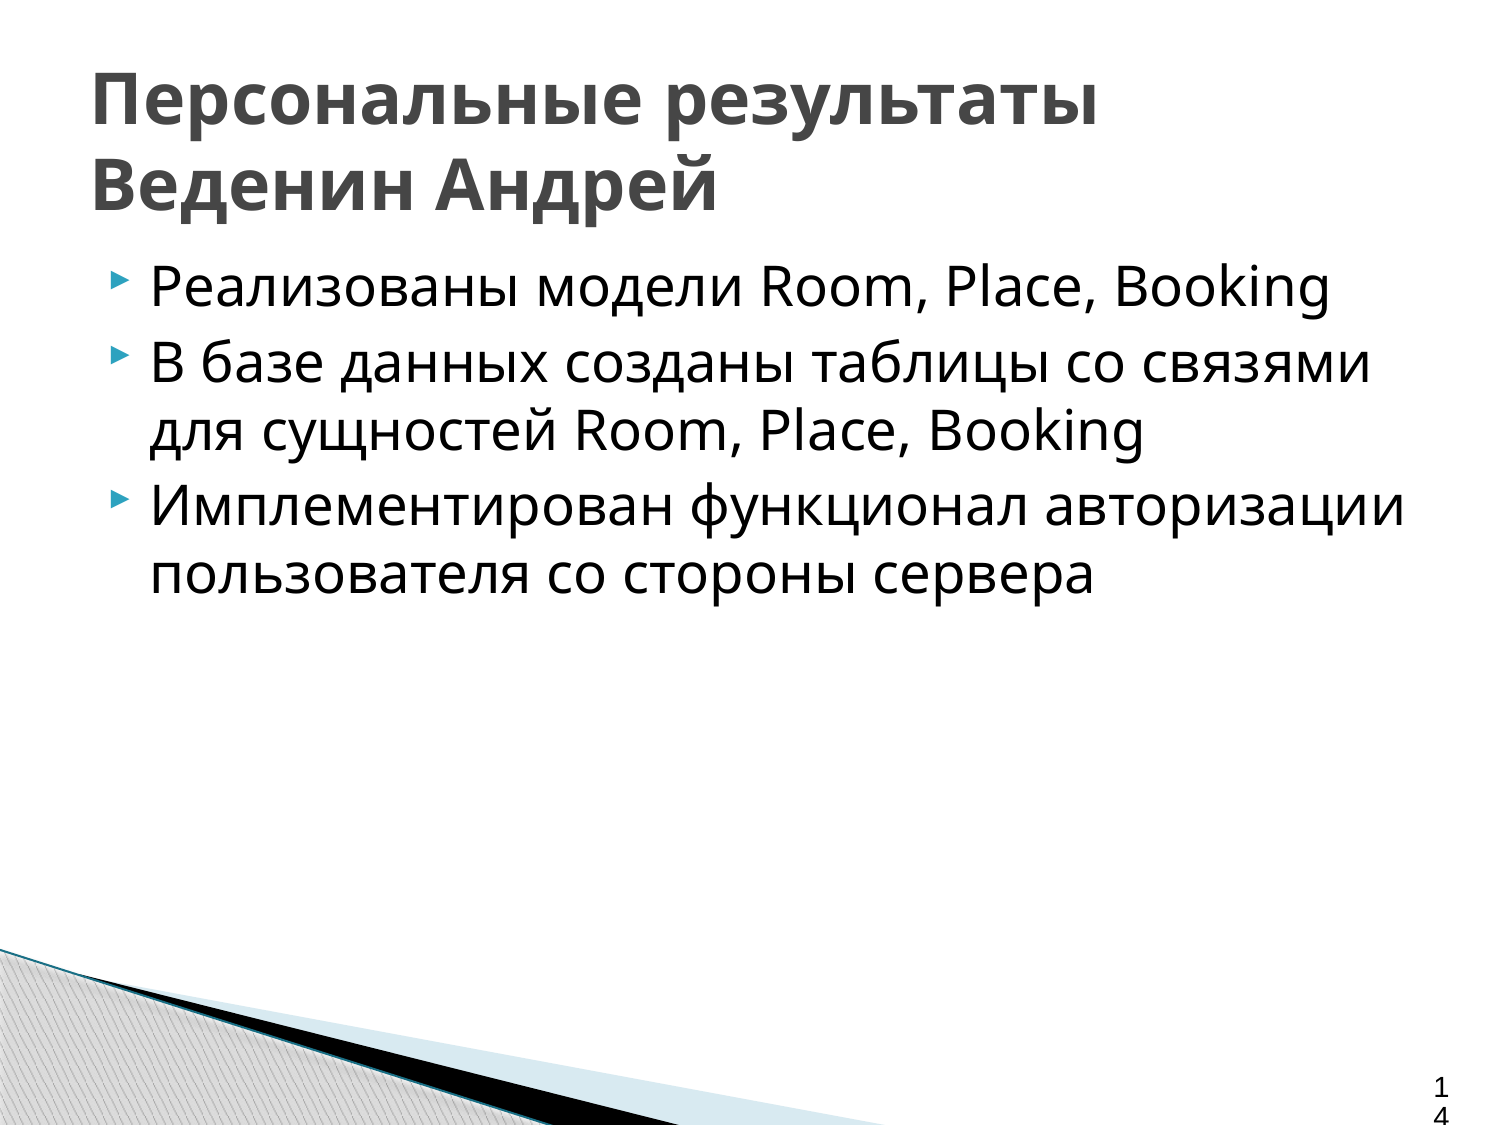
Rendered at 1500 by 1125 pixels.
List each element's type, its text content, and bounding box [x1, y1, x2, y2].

slide_number 14 [1418, 1051, 1479, 1112]
list Реализованы модели Room, Place, Booking В базе данных созданы таблицы со связями для сущностей Room, Place, Booking Имплементирован функционал авторизации пользователя со стороны сервера [75, 243, 1425, 986]
title Персональные результаты Веденин Андрей [75, 45, 1425, 233]
